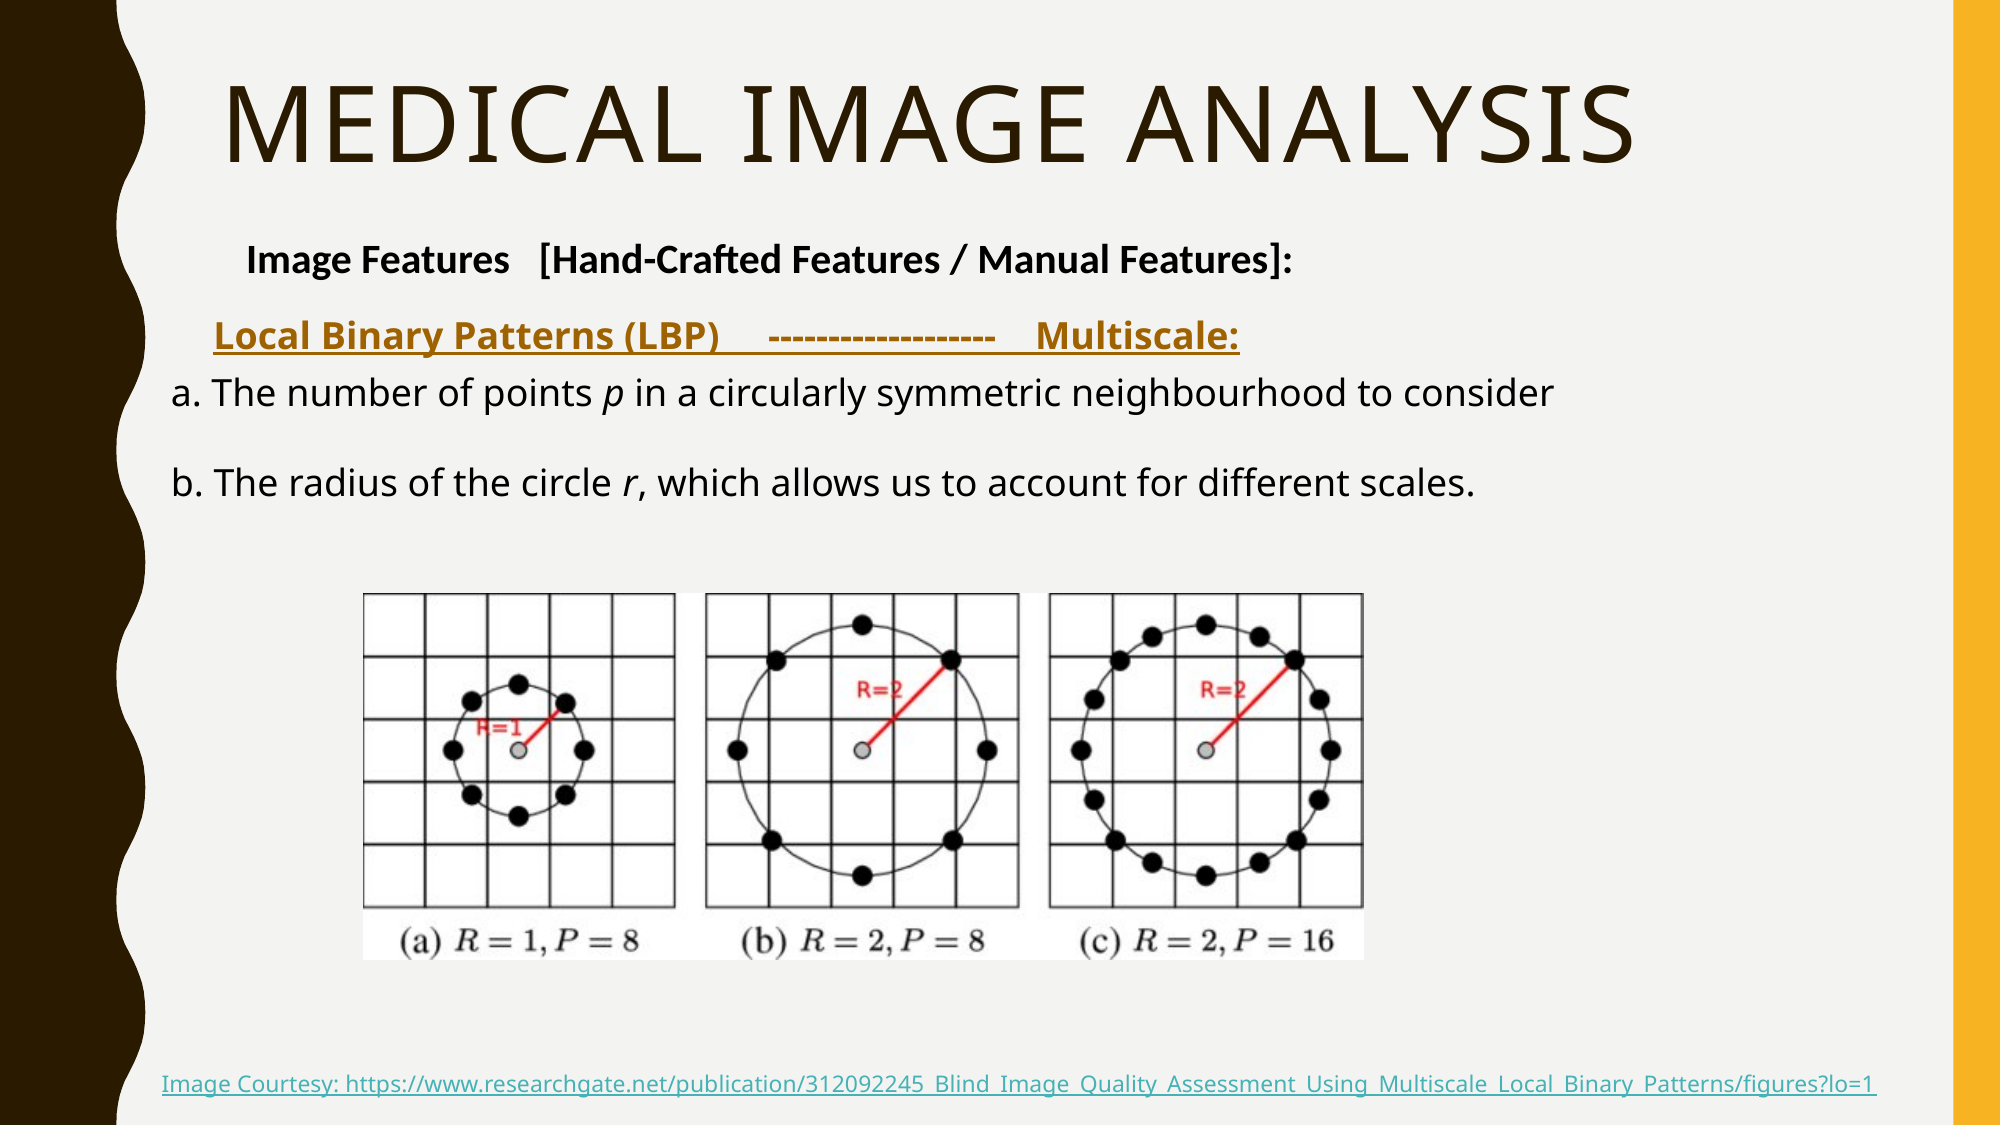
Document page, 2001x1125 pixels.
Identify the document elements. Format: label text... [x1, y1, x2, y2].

text_box a. The number of points p in a circularly symmetric neighbourhood to consider b. The radius of the circle r, which allows us to account for different scales. [156, 361, 1571, 692]
text_box Image Features [Hand-Crafted Features / Manual Features]: [231, 221, 1549, 290]
title medical Image Analysis [205, 62, 1875, 308]
picture [363, 593, 1364, 960]
text_box Image Courtesy: https://www.researchgate.net/publication/312092245_Blind_Image_Quality_Assessment_Using_Multiscale_Local_Binary_Patterns/figures?lo=1 [146, 1061, 1942, 1108]
text_box Local Binary Patterns (LBP) ------------------- Multiscale: [198, 304, 1256, 361]
